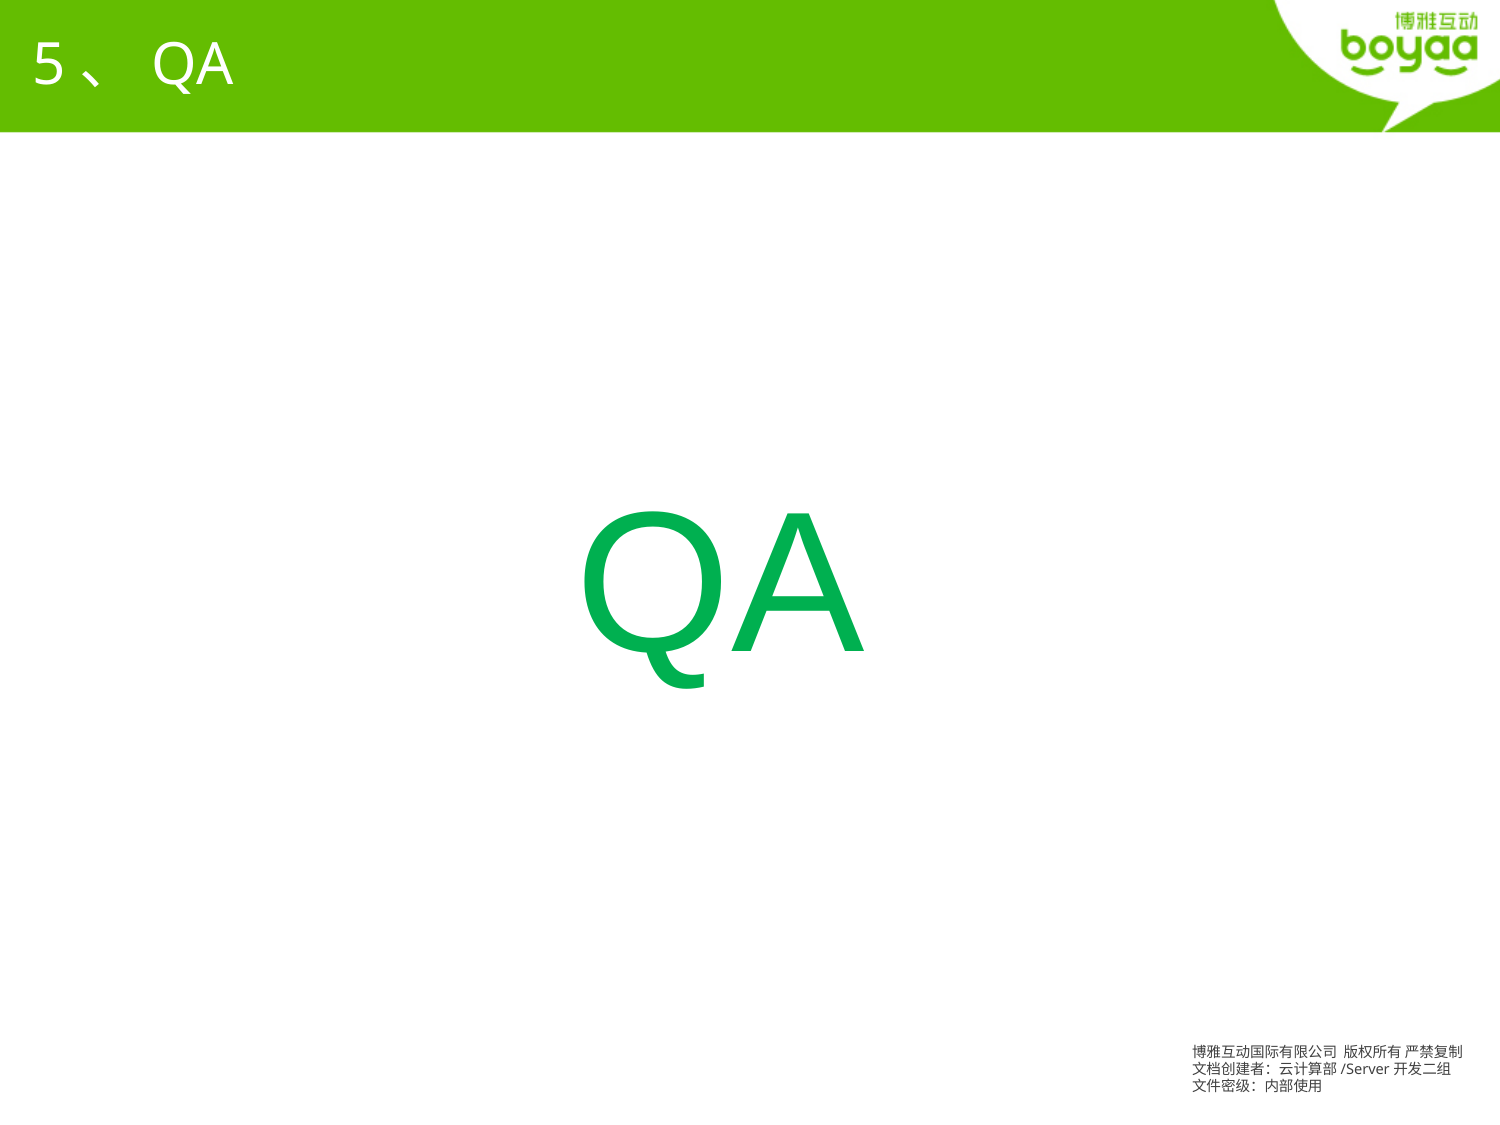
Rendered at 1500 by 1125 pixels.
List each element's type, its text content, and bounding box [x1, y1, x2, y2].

text_box 5、QA [17, 19, 1170, 145]
text_box QA [64, 444, 1376, 700]
picture [0, 0, 1500, 1125]
